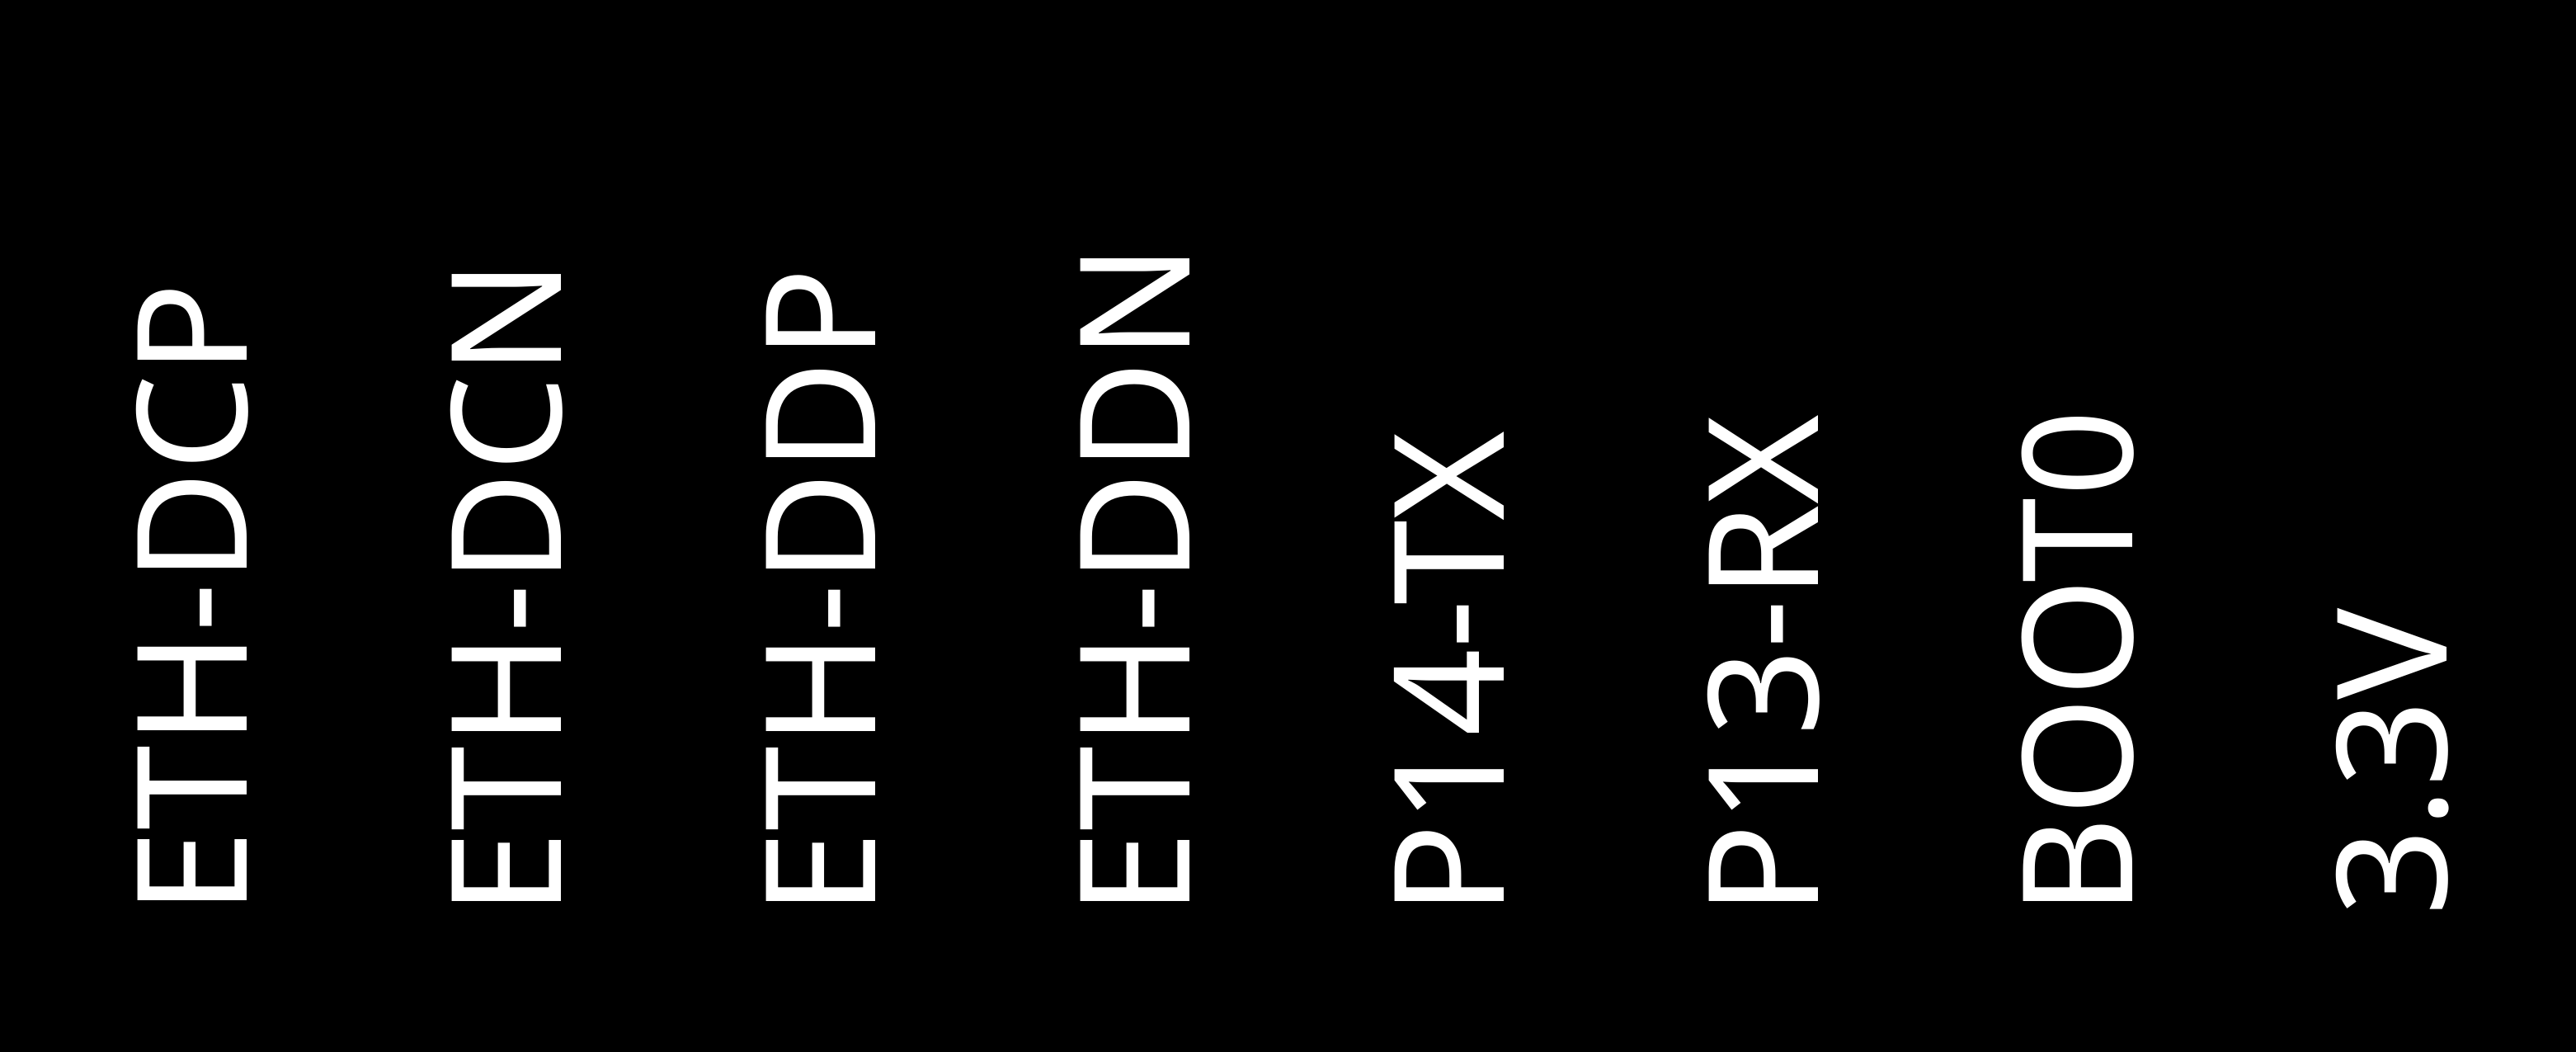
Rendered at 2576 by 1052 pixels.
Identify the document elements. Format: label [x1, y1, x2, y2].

text_box [87, 0, 2489, 1052]
